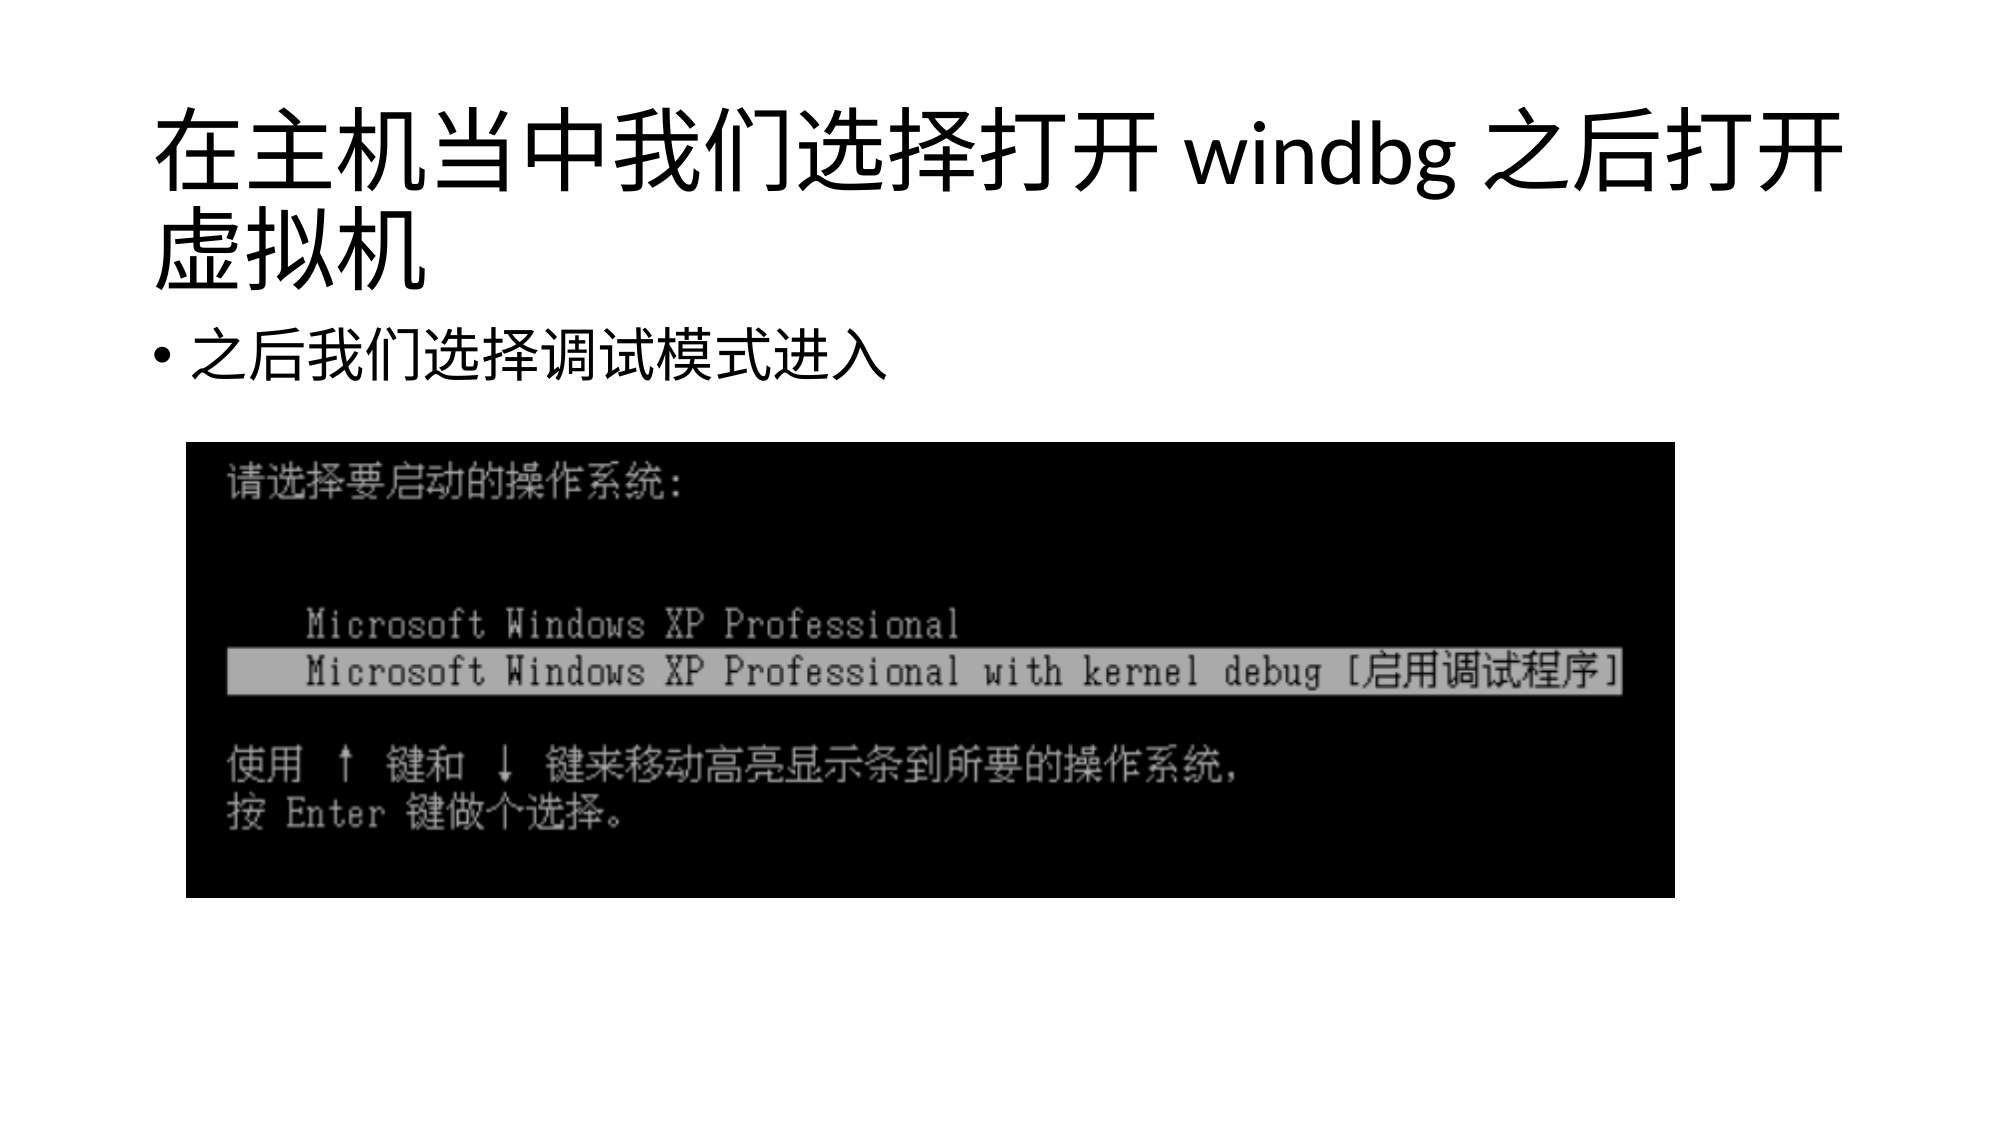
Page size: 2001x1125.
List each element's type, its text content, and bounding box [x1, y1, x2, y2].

list 之后我们选择调试模式进入 [137, 318, 1863, 1014]
picture [186, 441, 1675, 899]
title 在主机当中我们选择打开windbg之后打开虚拟机 [137, 59, 1863, 318]
